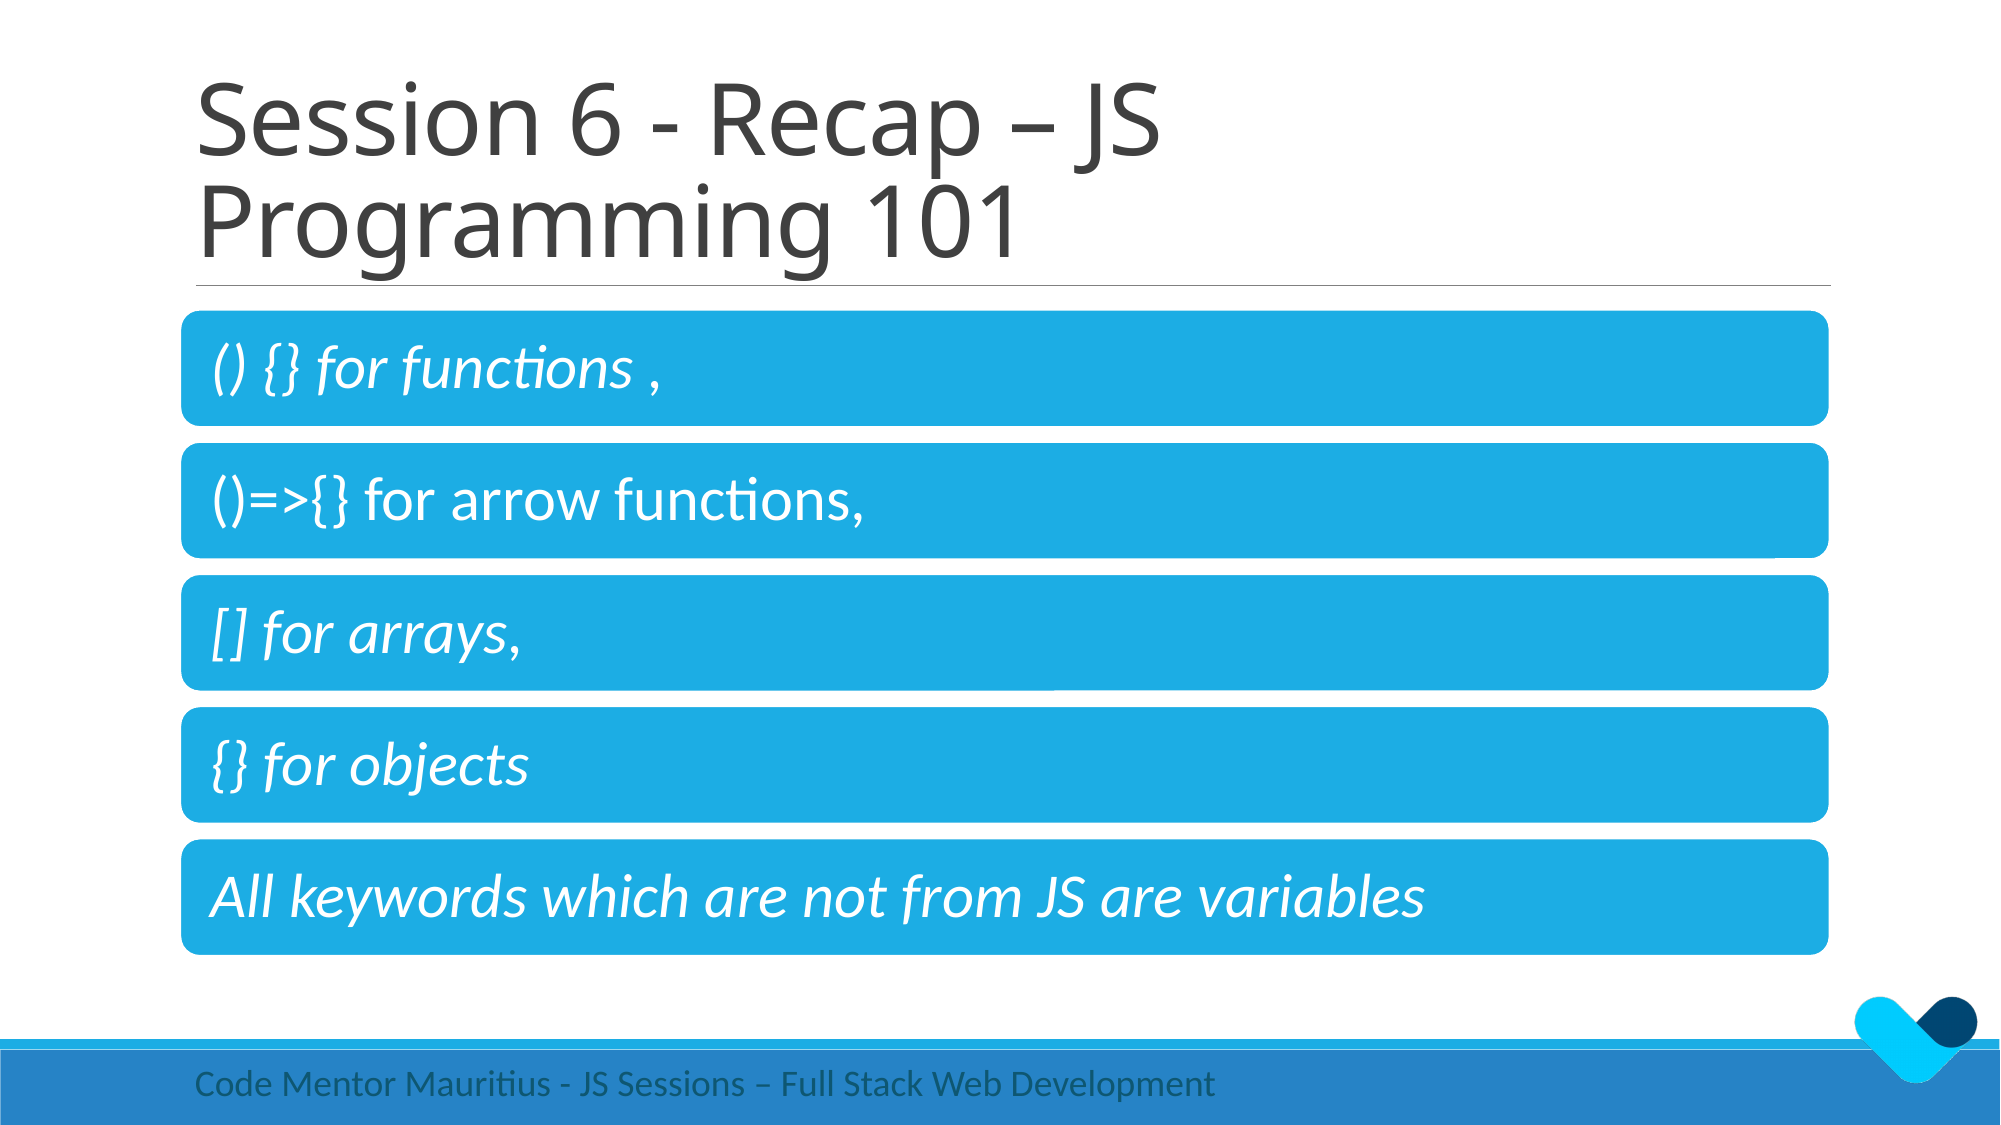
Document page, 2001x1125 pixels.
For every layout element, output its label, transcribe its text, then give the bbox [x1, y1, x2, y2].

title Session 6 - Recap – JS Programming 101 [180, 47, 1830, 285]
text_box Code Mentor Mauritius - JS Sessions – Full Stack Web Development [180, 1051, 1348, 1112]
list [179, 302, 1831, 964]
picture [1794, 917, 2000, 1125]
